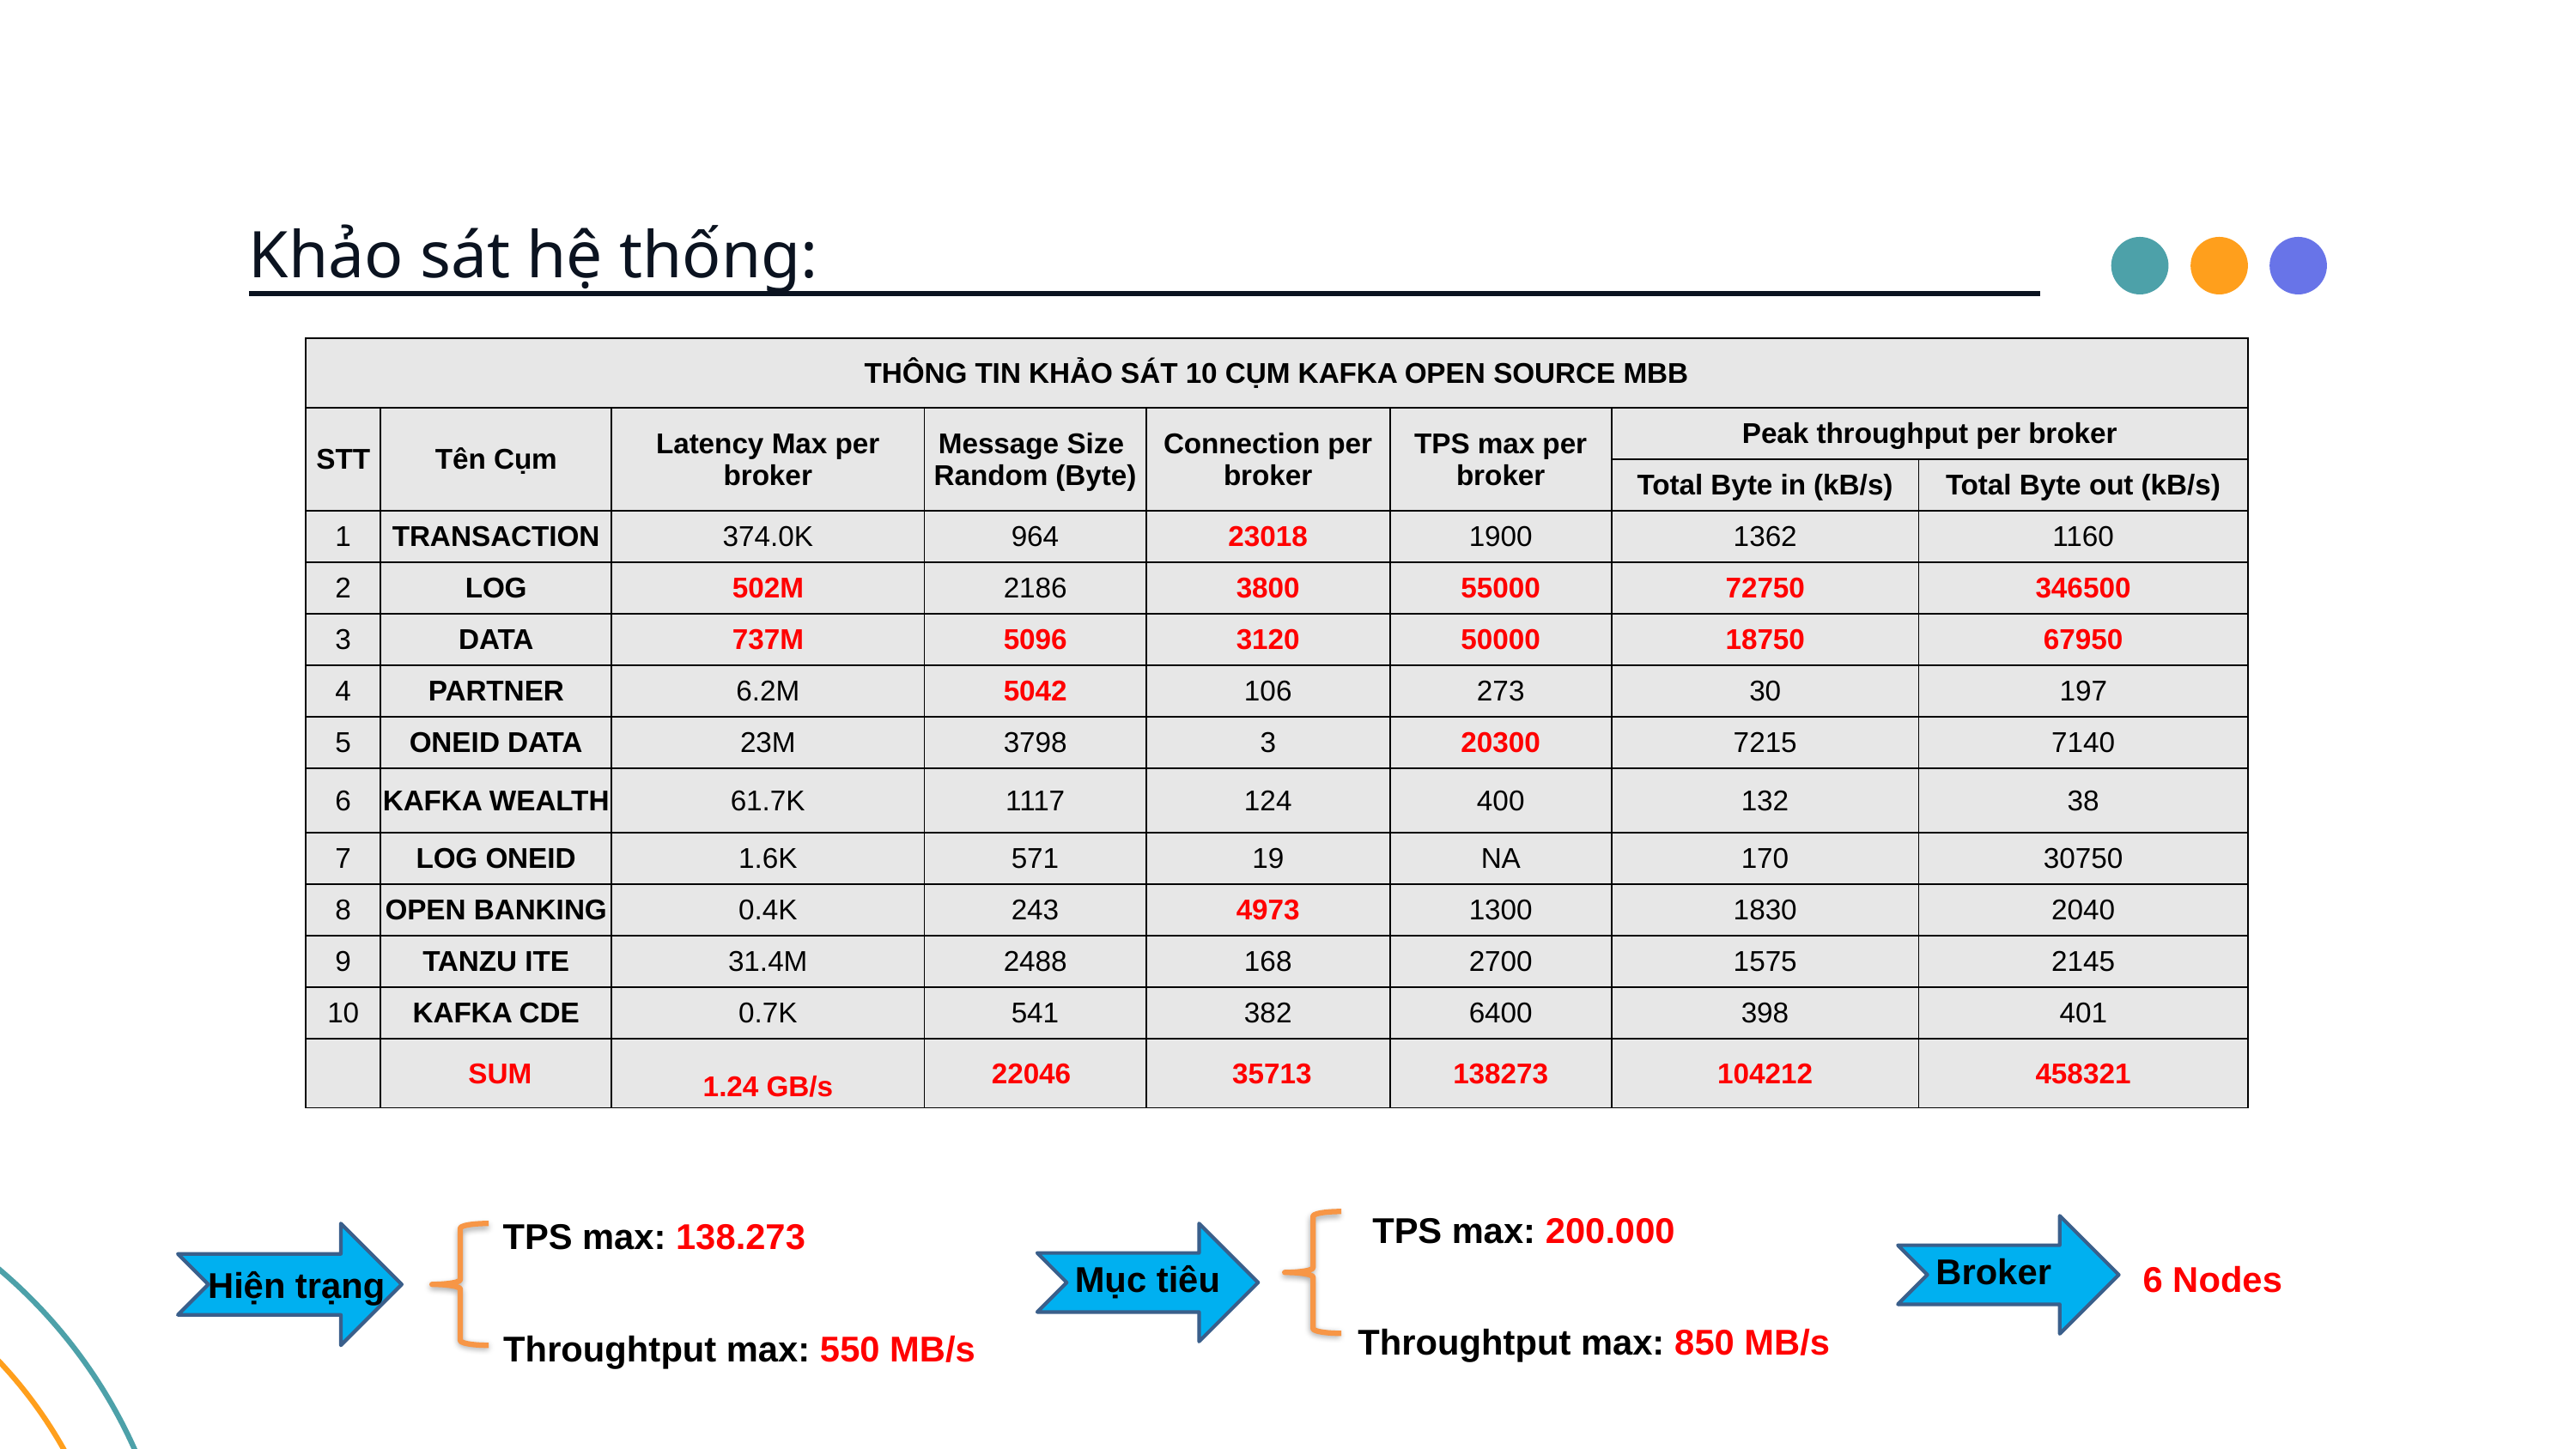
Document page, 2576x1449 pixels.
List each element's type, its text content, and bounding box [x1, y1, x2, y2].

table_cell SUM [381, 1040, 611, 1107]
table_cell 67950 [1919, 615, 2247, 664]
table_cell 401 [1919, 988, 2247, 1038]
table_cell 374.0K [612, 512, 924, 561]
table_cell 19 [1147, 834, 1389, 883]
table_cell NA [1391, 834, 1611, 883]
table_cell 55000 [1391, 563, 1611, 613]
text_box Broker [1923, 1242, 2144, 1298]
table_cell 273 [1391, 666, 1611, 716]
table_cell Total Byte in (kB/s) [1613, 460, 1918, 510]
text_box [1035, 1251, 1062, 1281]
table_cell STT [307, 409, 380, 510]
text_box Khảo sát hệ thống: [248, 182, 1747, 291]
table_cell 35713 [1147, 1040, 1389, 1107]
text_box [2111, 236, 2169, 295]
table_cell DATA [381, 615, 611, 664]
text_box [0, 1153, 178, 1449]
table_cell Connection per broker [1147, 409, 1389, 510]
table_cell 106 [1147, 666, 1389, 716]
table_cell 0.7K [612, 988, 924, 1038]
table_cell 38 [1919, 769, 2247, 832]
text_box [2057, 1214, 2089, 1242]
table_cell 1830 [1613, 885, 1918, 935]
table_cell 6 [307, 769, 380, 832]
table_cell 7 [307, 834, 380, 883]
table_cell 2700 [1391, 937, 1611, 986]
table_cell 7140 [1919, 718, 2247, 767]
table_cell 6400 [1391, 988, 1611, 1038]
table_cell 3800 [1147, 563, 1389, 613]
table_cell 382 [1147, 988, 1389, 1038]
text_box TPS max: 138.273 [489, 1207, 819, 1264]
table_cell 1900 [1391, 512, 1611, 561]
table_cell 243 [925, 885, 1145, 935]
table_cell 7215 [1613, 718, 1918, 767]
table_cell 23M [612, 718, 924, 767]
table_cell 1.6K [612, 834, 924, 883]
table_cell 31.4M [612, 937, 924, 986]
table_header THÔNG TIN KHẢO SÁT 10 CỤM KAFKA OPEN SOURCE MBB [307, 339, 2247, 407]
text_box [1035, 1284, 1238, 1343]
table_cell 737M [612, 615, 924, 664]
text_box 6 Nodes [2129, 1250, 2409, 1306]
table_cell 3 [1147, 718, 1389, 767]
table_cell 5042 [925, 666, 1145, 716]
table_cell 400 [1391, 769, 1611, 832]
text_box Throughtput max: 550 MB/s ‬ [490, 1319, 999, 1375]
table_cell 23018 [1147, 512, 1389, 561]
table_cell Message Size Random (Byte) [925, 409, 1145, 510]
table_cell PARTNER [381, 666, 611, 716]
table_cell 197 [1919, 666, 2247, 716]
table_cell 3120 [1147, 615, 1389, 664]
table_cell LOG [381, 563, 611, 613]
table_cell 132 [1613, 769, 1918, 832]
table_cell LOG ONEID [381, 834, 611, 883]
table_cell KAFKA CDE [381, 988, 611, 1038]
table_cell 2 [307, 563, 380, 613]
table_cell 170 [1613, 834, 1918, 883]
table_cell 1160 [1919, 512, 2247, 561]
table_cell Peak throughput per broker [1613, 409, 2247, 458]
table_cell 964 [925, 512, 1145, 561]
table_cell 458321 [1919, 1040, 2247, 1107]
table_cell 5096 [925, 615, 1145, 664]
table_cell 2145 [1919, 937, 2247, 986]
text_box TPS max: 200.000 [1359, 1201, 1688, 1258]
text_box [457, 1221, 489, 1349]
table_cell 3 [307, 615, 380, 664]
table_cell 22046 [925, 1040, 1145, 1107]
table_cell Total Byte out (kB/s) [1919, 460, 2247, 510]
table_cell 9 [307, 937, 380, 986]
table_cell 2488 [925, 937, 1145, 986]
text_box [2190, 236, 2249, 295]
table_cell 20300 [1391, 718, 1611, 767]
table_cell KAFKA WEALTH [381, 769, 611, 832]
table_cell 2040 [1919, 885, 2247, 935]
table_cell 72750 [1613, 563, 1918, 613]
text_box [1896, 1276, 2099, 1336]
table_cell 50000 [1391, 615, 1611, 664]
table_cell 138273 [1391, 1040, 1611, 1107]
table_cell 1300 [1391, 885, 1611, 935]
table_cell 398 [1613, 988, 1918, 1038]
table_cell 4973 [1147, 885, 1389, 935]
table_cell 1 [307, 512, 380, 561]
table_cell 2186 [925, 563, 1145, 613]
table_cell 571 [925, 834, 1145, 883]
table_cell 1117 [925, 769, 1145, 832]
table_cell TPS max per broker [1391, 409, 1611, 510]
text_box Mục tiêu [1062, 1250, 1284, 1306]
table_cell 61.7K [612, 769, 924, 832]
table_cell [307, 1040, 380, 1107]
table_cell 10 [307, 988, 380, 1038]
table_cell 30 [1613, 666, 1918, 716]
table_cell TANZU ITE [381, 937, 611, 986]
table_cell 4 [307, 666, 380, 716]
table_cell 6.2M [612, 666, 924, 716]
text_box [2269, 236, 2328, 295]
table_cell Tên Cụm [381, 409, 611, 510]
table_cell 3798 [925, 718, 1145, 767]
table_cell 8 [307, 885, 380, 935]
table_cell 18750 [1613, 615, 1918, 664]
text_box [181, 1294, 377, 1348]
text_box [181, 1222, 376, 1274]
table_cell 0.4K [612, 885, 924, 935]
table_cell 346500 [1919, 563, 2247, 613]
table_cell 1575 [1613, 937, 1918, 986]
table_cell TRANSACTION [381, 512, 611, 561]
table_cell Latency Max per broker [612, 409, 924, 510]
text_box Hiện trạng [195, 1256, 487, 1313]
table_cell 1.24 GB/s [612, 1040, 924, 1107]
text_box [1284, 1209, 1342, 1337]
table_cell 541 [925, 988, 1145, 1038]
table_cell 5 [307, 718, 380, 767]
table_cell 30750 [1919, 834, 2247, 883]
text_box [1197, 1222, 1229, 1250]
table_cell ONEID DATA [381, 718, 611, 767]
text_box [1896, 1243, 1923, 1273]
text_box Throughtput max: 850 MB/s‬ [1345, 1313, 1844, 1369]
table_cell 1362 [1613, 512, 1918, 561]
table_cell 502M [612, 563, 924, 613]
table_cell 124 [1147, 769, 1389, 832]
table_cell 104212 [1613, 1040, 1918, 1107]
table_cell 168 [1147, 937, 1389, 986]
table_cell OPEN BANKING [381, 885, 611, 935]
